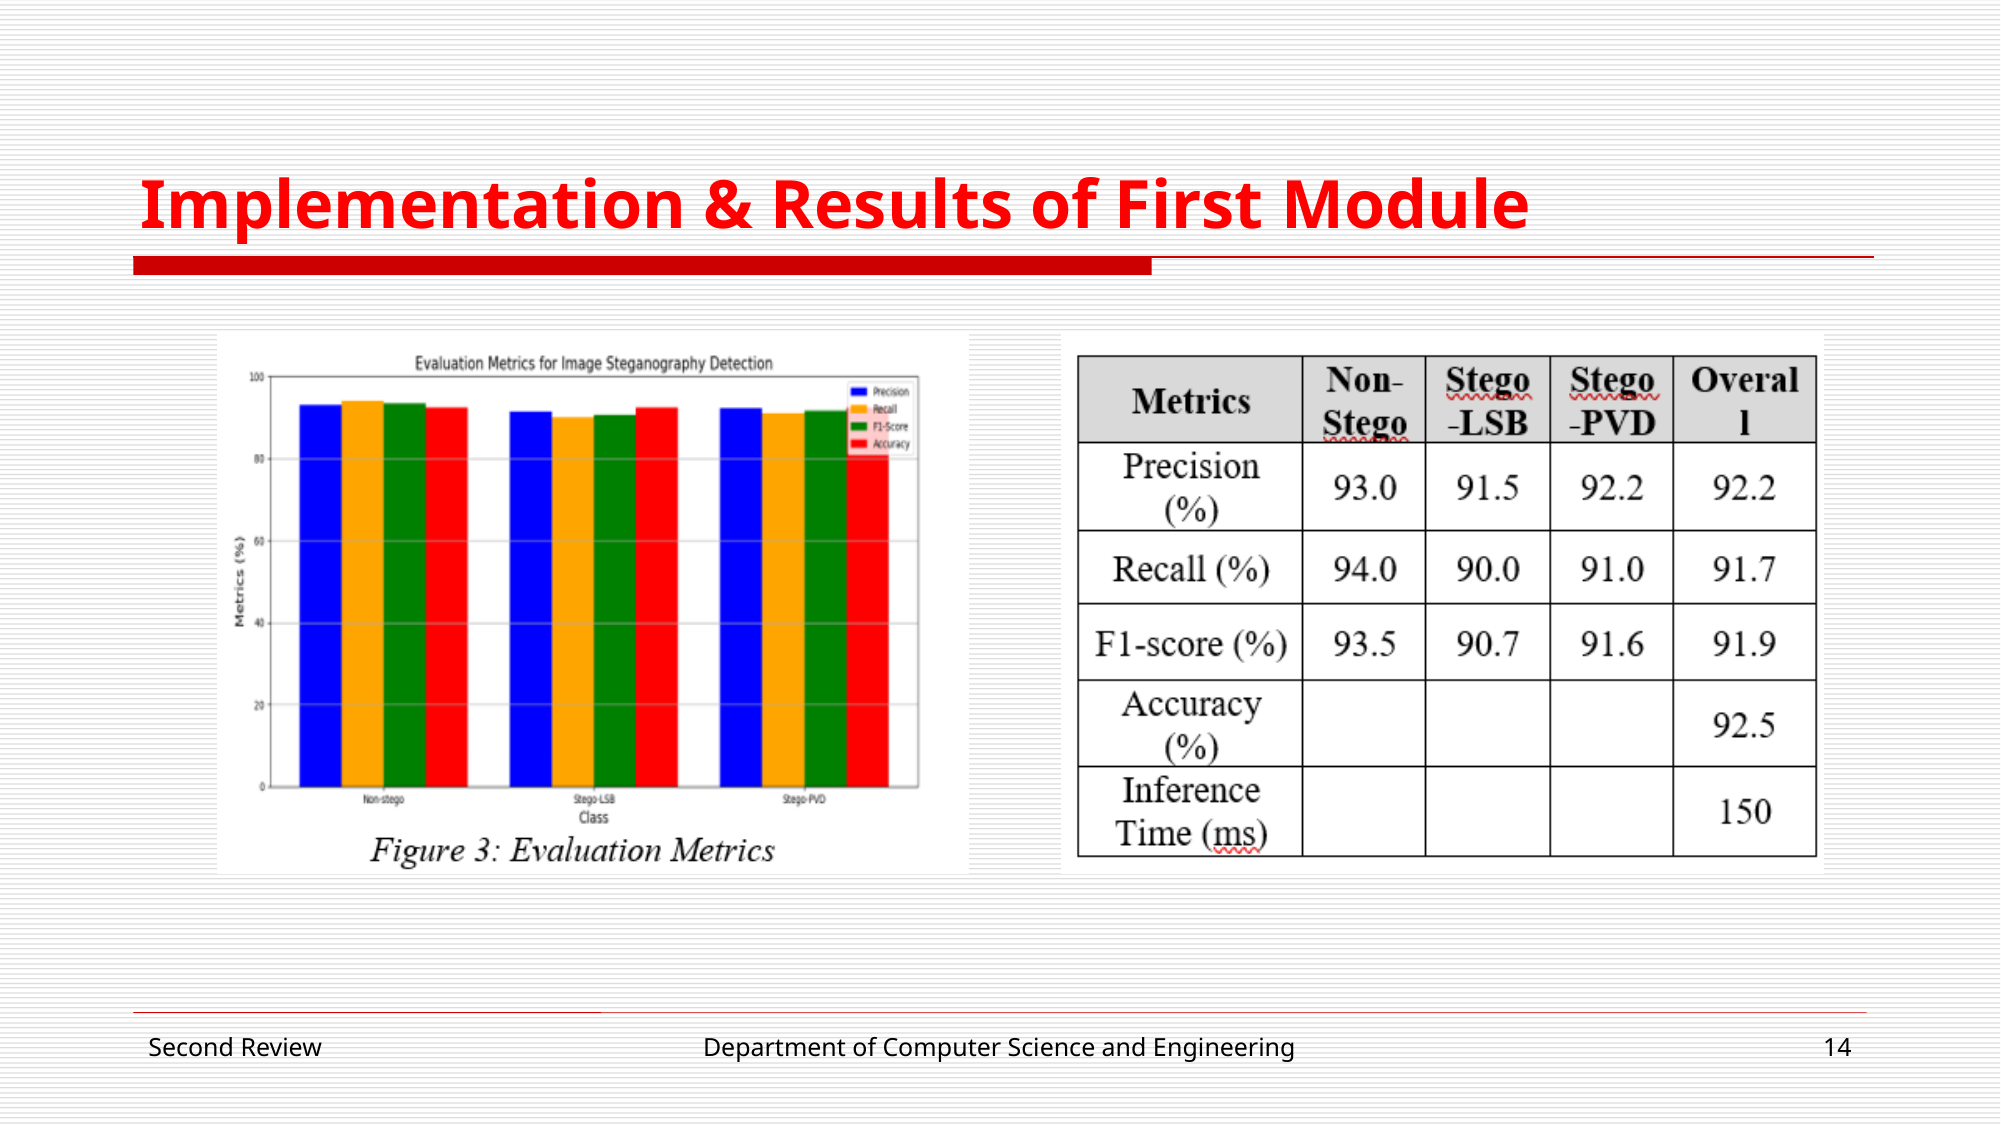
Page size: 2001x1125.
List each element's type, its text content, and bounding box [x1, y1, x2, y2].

slide_number 14 [1433, 1024, 1867, 1103]
footer Department of Computer Science and Engineering [683, 1024, 1317, 1103]
title Implementation & Results of First Module [125, 50, 1876, 250]
list [123, 287, 1874, 988]
slide_number Second Review [133, 1024, 567, 1103]
picture [0, 0, 2001, 1125]
